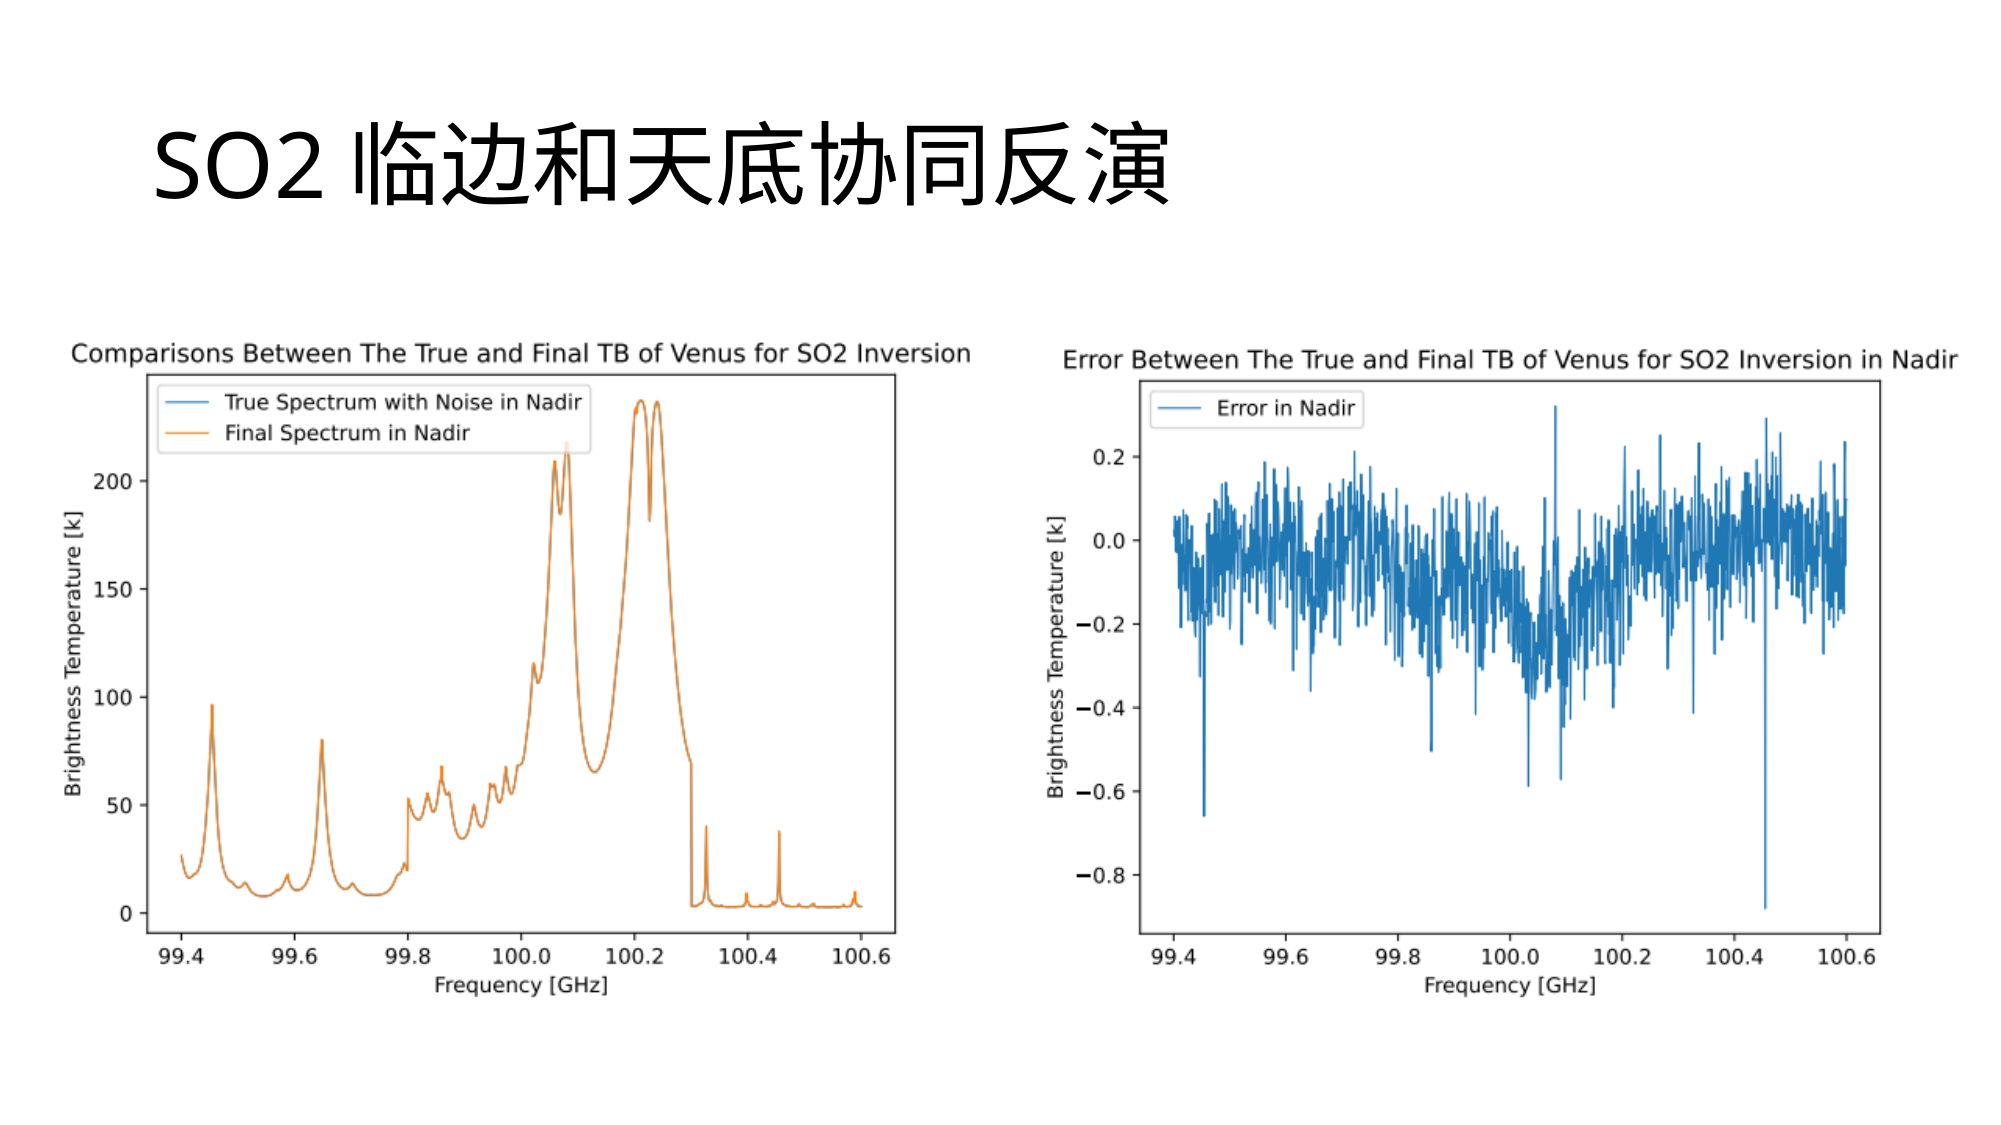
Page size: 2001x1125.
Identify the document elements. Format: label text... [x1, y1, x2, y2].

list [1021, 295, 1973, 1010]
picture [27, 288, 989, 1010]
title SO2临边和天底协同反演 [137, 59, 1863, 278]
